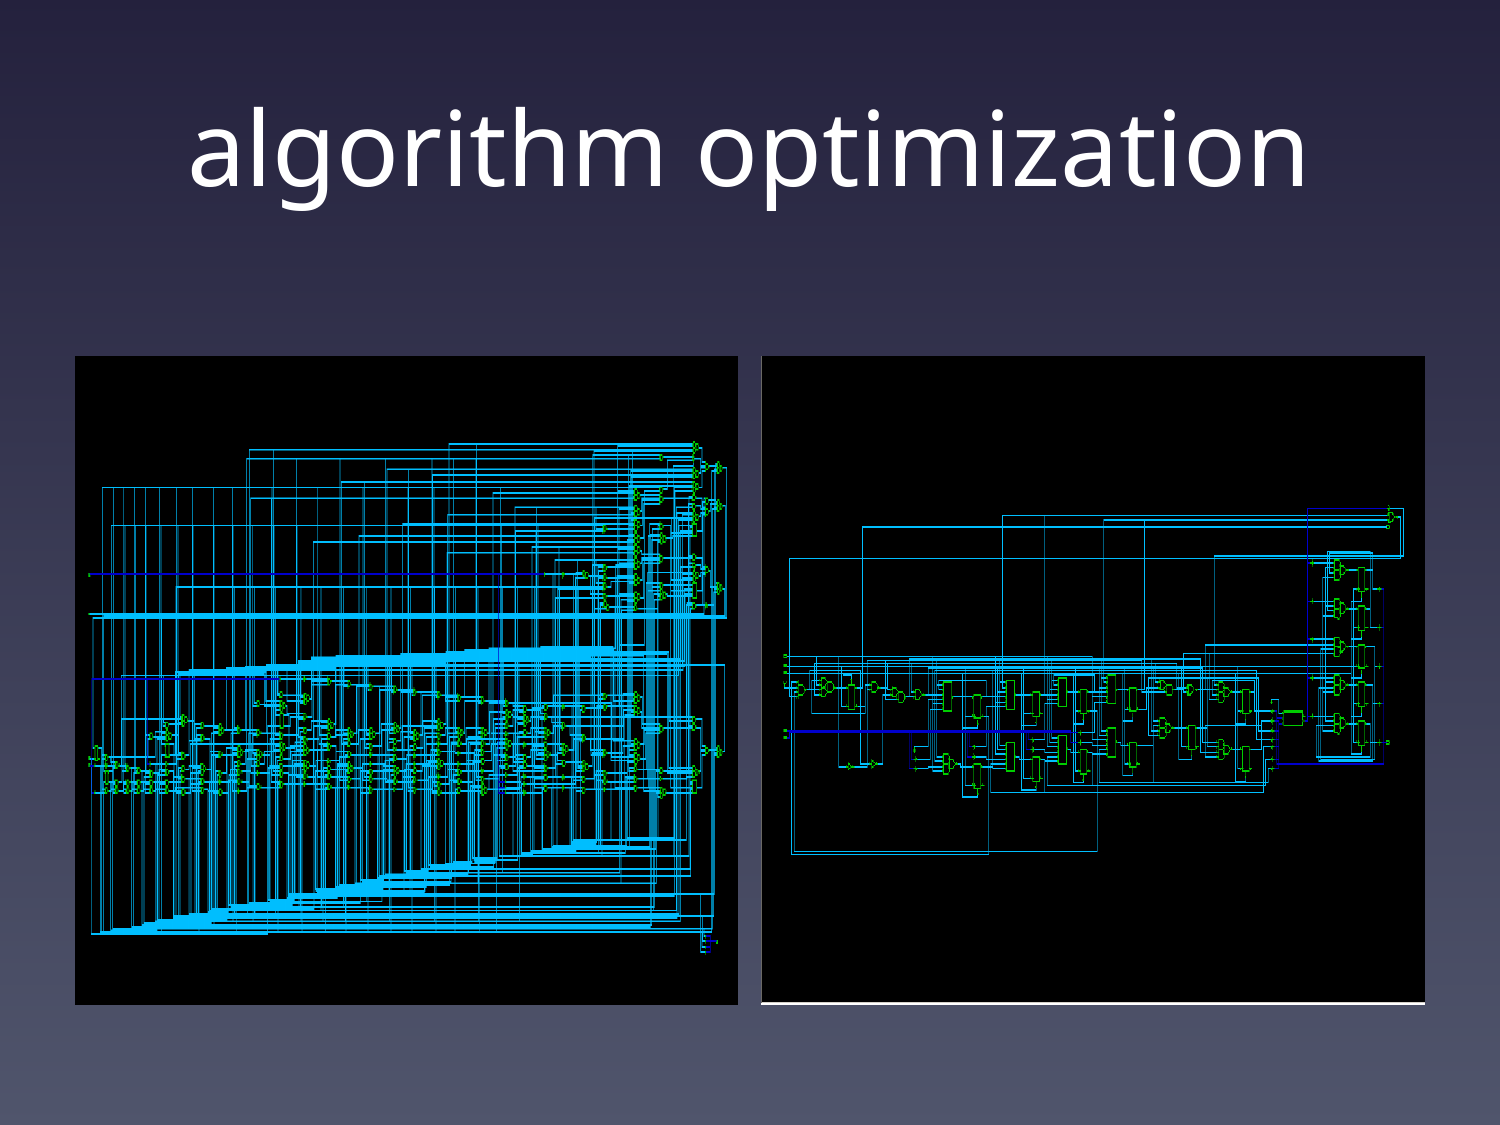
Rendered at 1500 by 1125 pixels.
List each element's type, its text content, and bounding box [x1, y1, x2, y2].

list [74, 356, 738, 1006]
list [761, 356, 1426, 1006]
title algorithm optimization [75, 75, 1425, 263]
